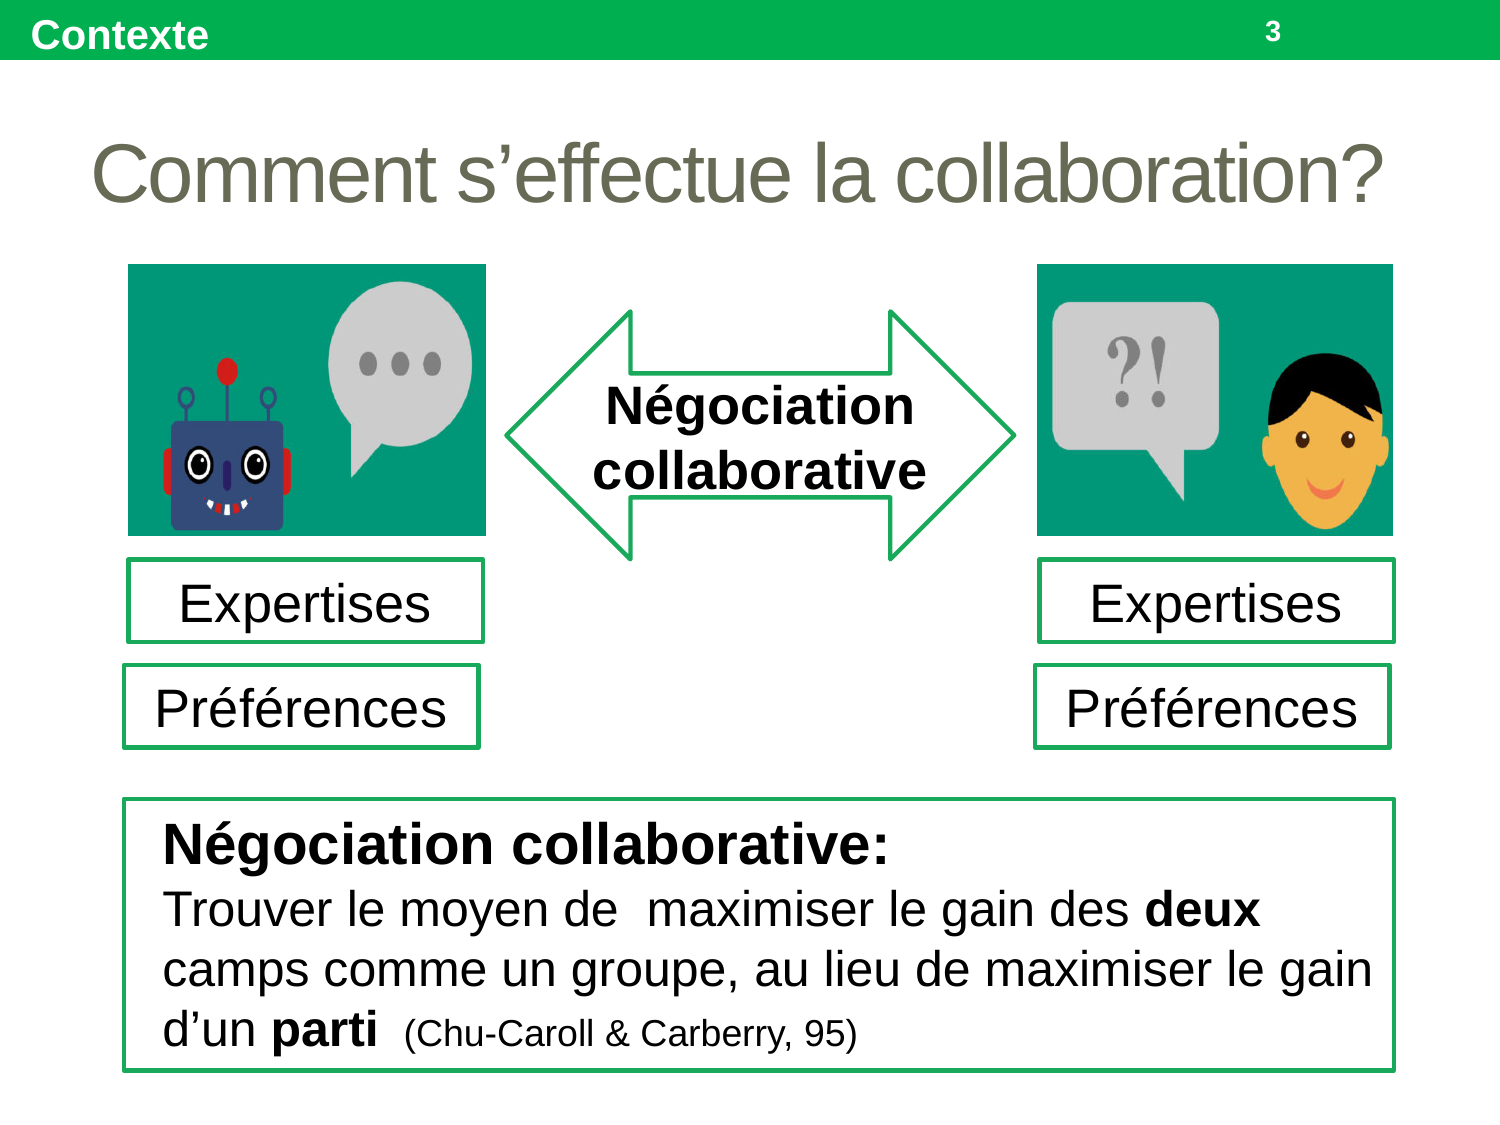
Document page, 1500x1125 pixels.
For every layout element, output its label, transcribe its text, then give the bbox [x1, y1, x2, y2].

text_box Contexte [15, 0, 225, 65]
text_box Expertises [126, 557, 485, 644]
slide_number 3 [1250, 3, 1425, 57]
picture [1037, 263, 1393, 536]
text_box Préférences [1033, 663, 1392, 750]
text_box [122, 797, 1396, 1073]
text_box Expertises [1037, 557, 1396, 644]
title Comment s’effectue la collaboration? [75, 87, 1425, 250]
text_box Négociation collaborative: Trouver le moyen de maximiser le gain des deux camps comme un groupe, au lieu de maximiser le gain d’un parti (Chu-Caroll & Carberry, 95) [147, 798, 1390, 1064]
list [128, 263, 486, 536]
text_box Négociation collaborative [504, 309, 1017, 562]
text_box Préférences [122, 663, 481, 750]
